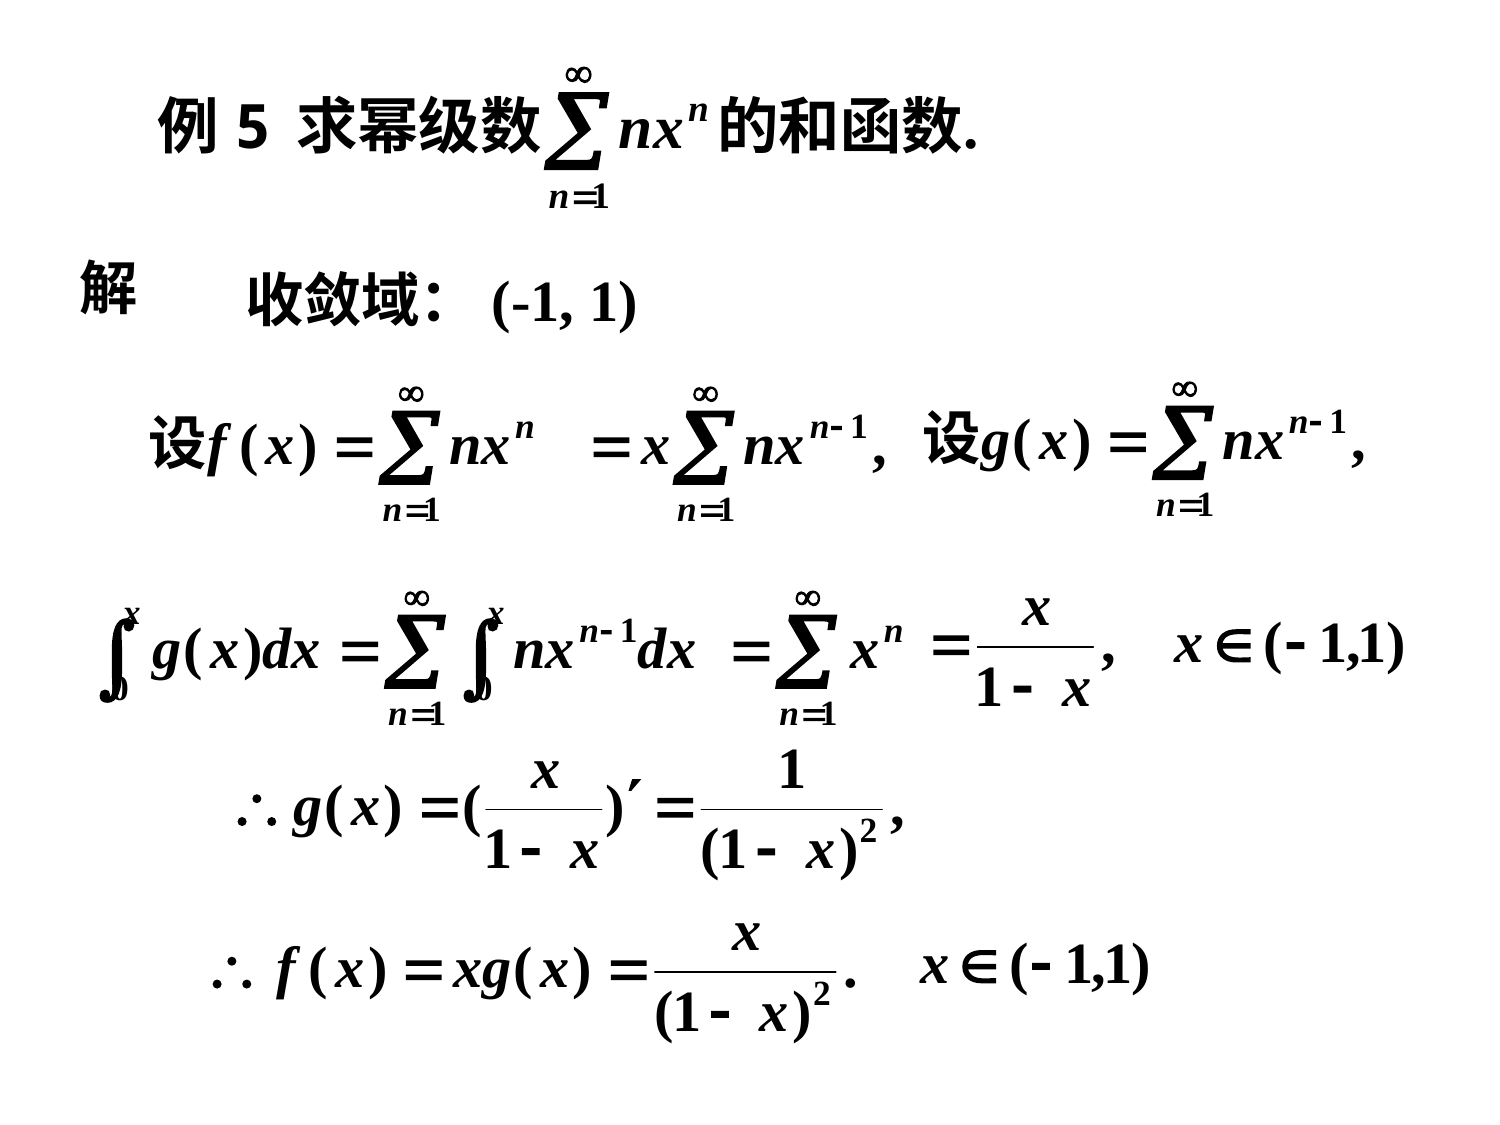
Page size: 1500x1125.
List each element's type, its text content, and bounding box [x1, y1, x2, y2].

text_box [724, 574, 913, 732]
text_box 收敛域：(-1, 1) [230, 255, 762, 341]
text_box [924, 574, 1409, 713]
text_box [237, 737, 907, 888]
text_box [912, 937, 1155, 1003]
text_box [212, 899, 861, 1051]
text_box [147, 370, 544, 528]
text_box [584, 370, 890, 528]
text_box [157, 49, 1191, 243]
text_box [87, 574, 703, 732]
text_box 解 [64, 243, 290, 329]
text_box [921, 365, 1369, 523]
